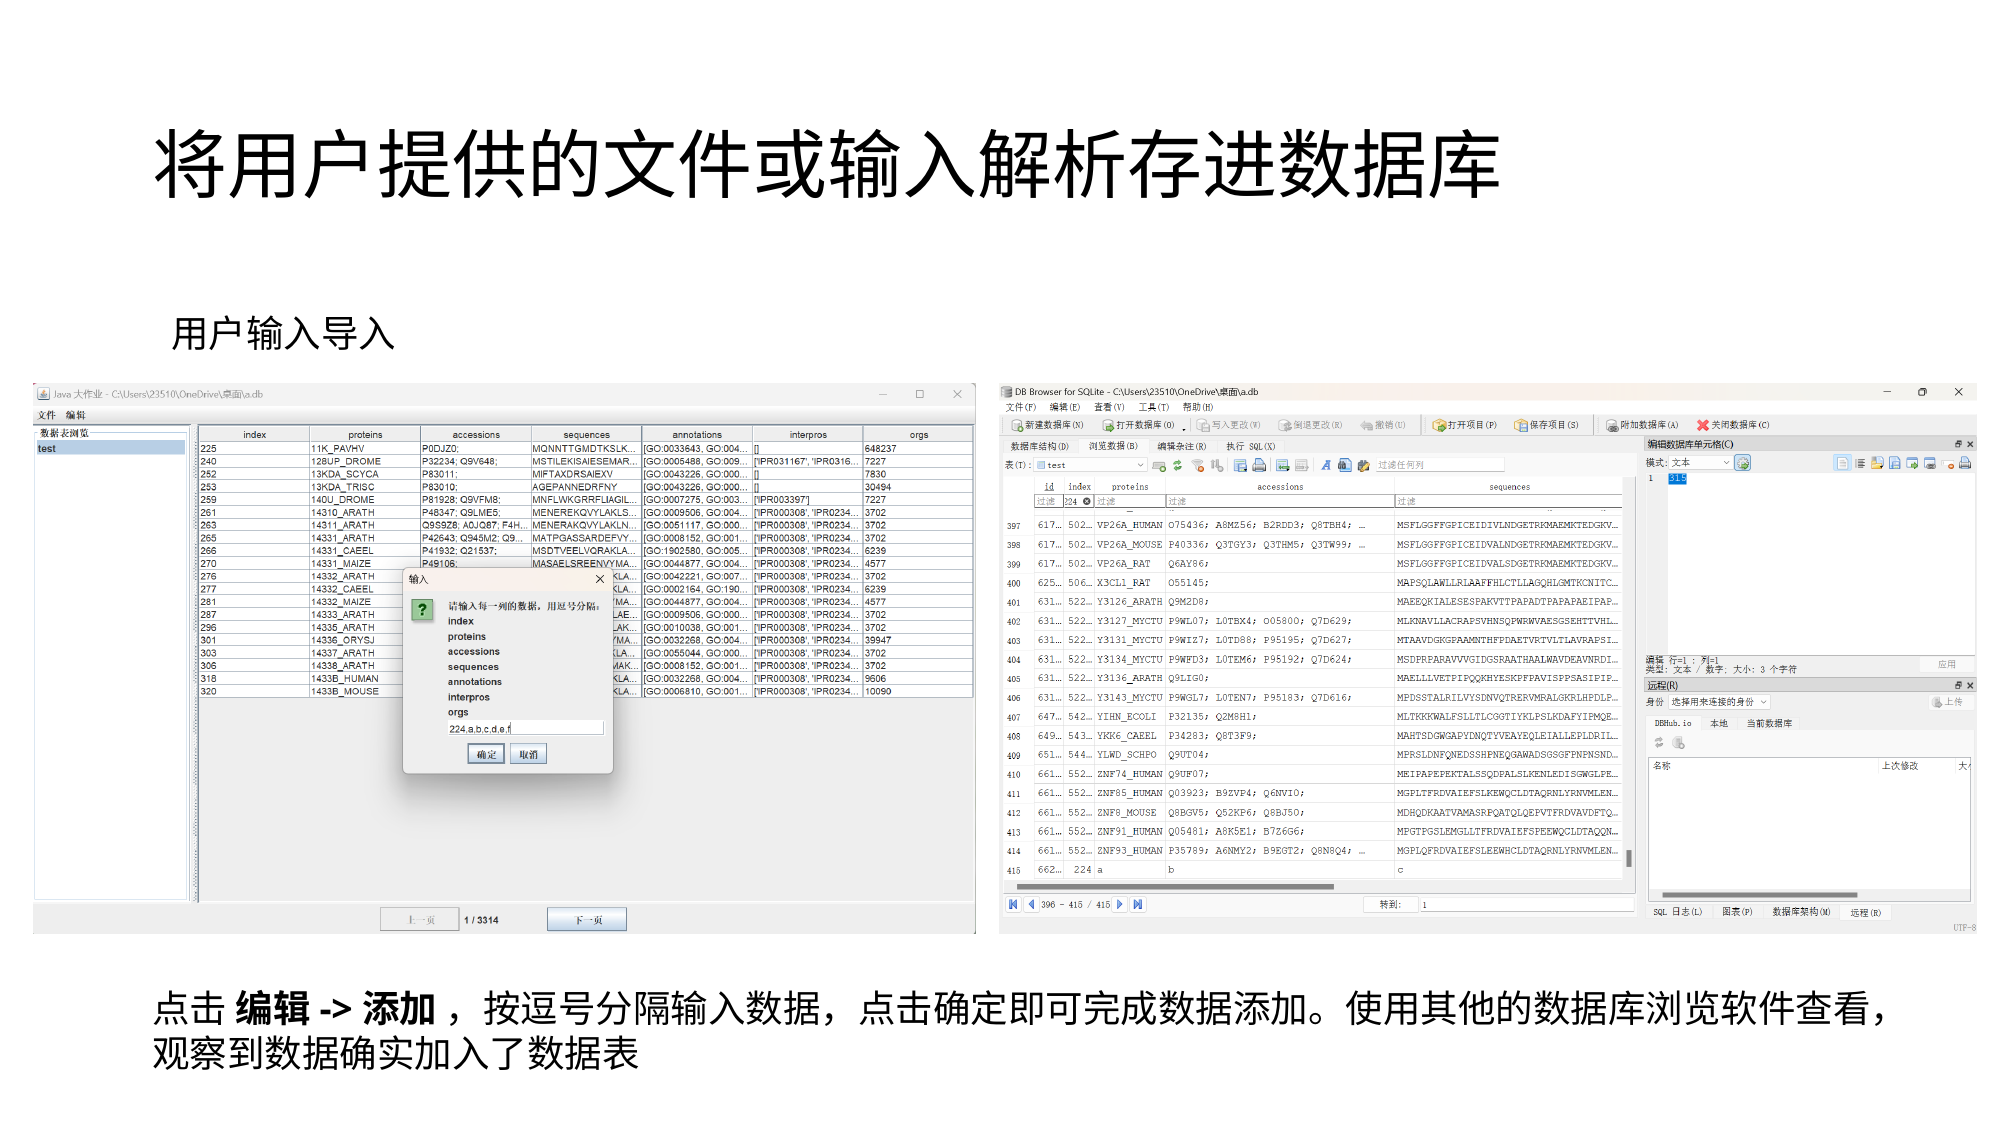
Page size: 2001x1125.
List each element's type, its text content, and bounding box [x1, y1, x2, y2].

text_box 点击 编辑->添加 ，按逗号分隔输入数据，点击确定即可完成数据添加。使用其他的数据库浏览软件查看，观察到数据确实加入了数据表 [137, 977, 1936, 1083]
text_box 用户输入导入 [156, 302, 412, 363]
picture [999, 383, 1977, 934]
title 将用户提供的文件或输入解析存进数据库 [137, 59, 1863, 278]
picture [32, 383, 976, 934]
